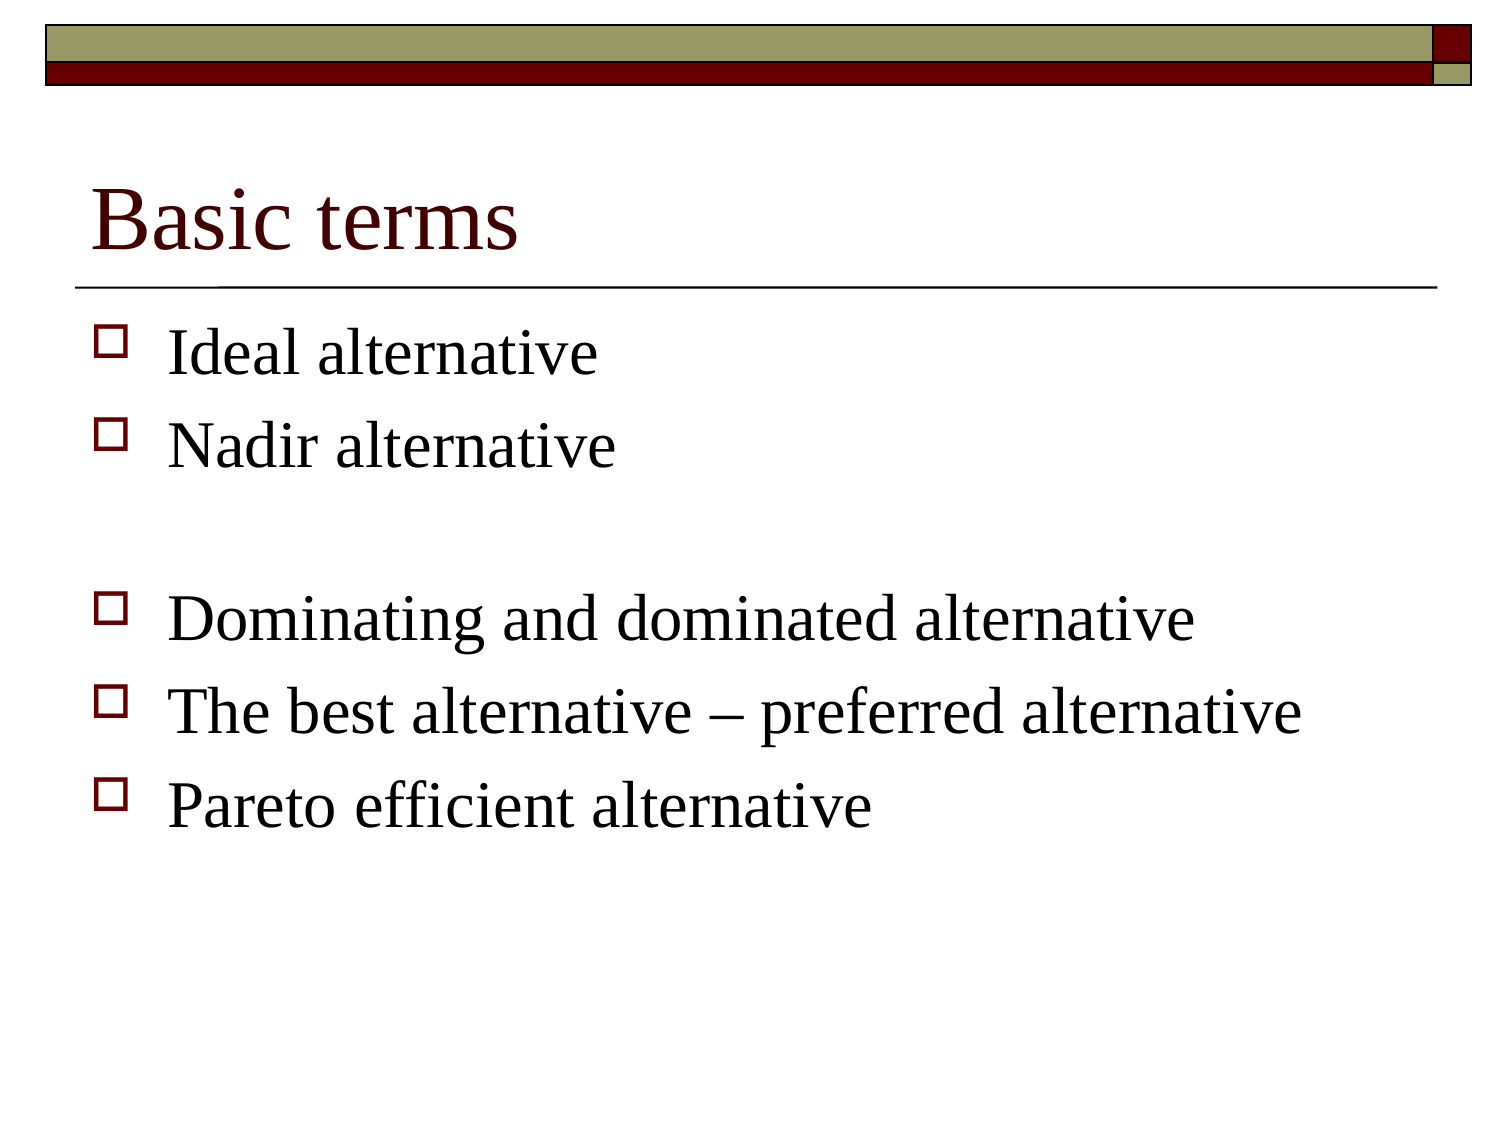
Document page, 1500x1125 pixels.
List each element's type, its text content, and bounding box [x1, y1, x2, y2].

title Basic terms [74, 87, 1426, 276]
list Ideal alternative Nadir alternative Dominating and dominated alternative The best alternative – preferred alternative Pareto efficient alternative [74, 299, 1426, 1006]
